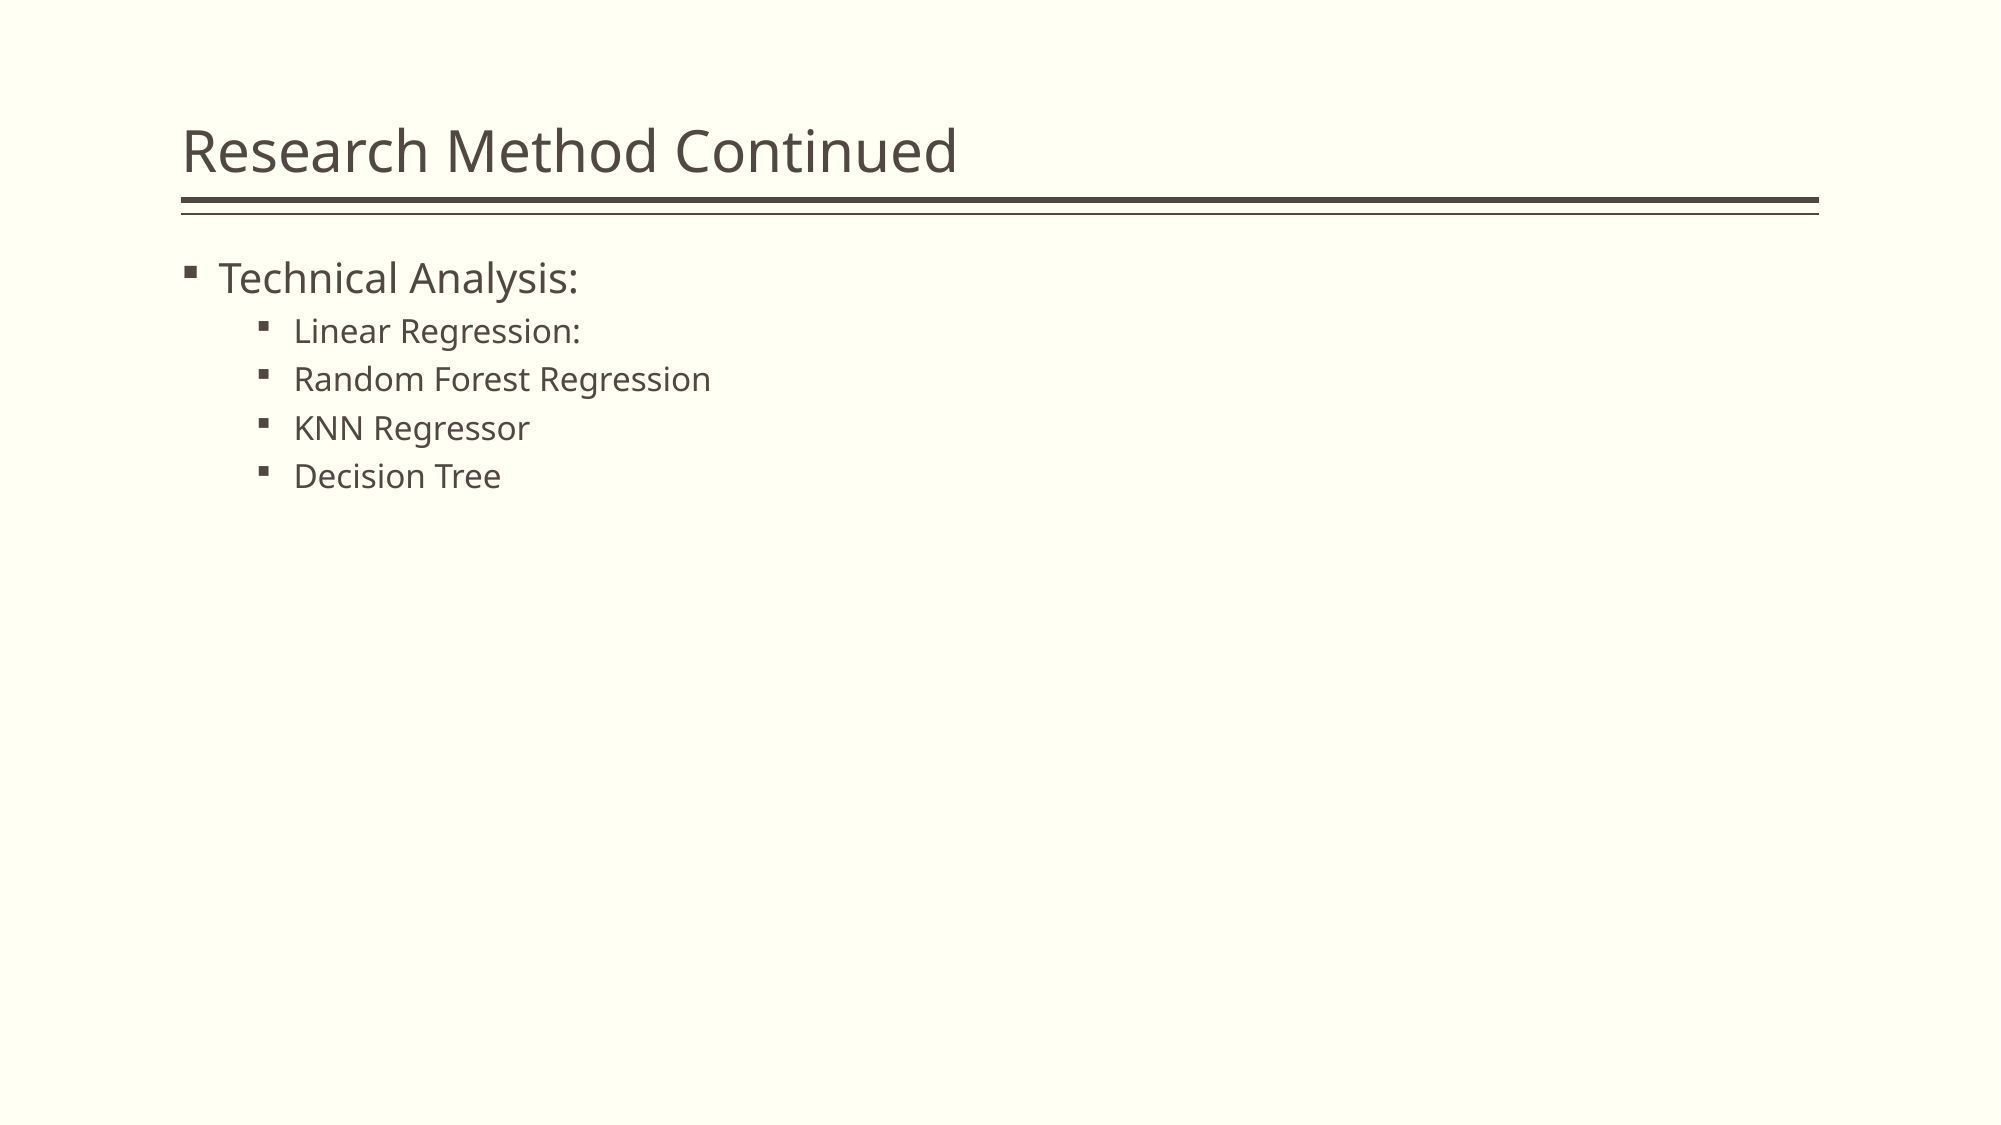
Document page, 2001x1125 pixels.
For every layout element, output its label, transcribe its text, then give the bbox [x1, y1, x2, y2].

title Research Method Continued [181, 12, 1819, 193]
list Technical Analysis: Linear Regression: Random Forest Regression KNN Regressor Decision Tree [181, 249, 1819, 1000]
